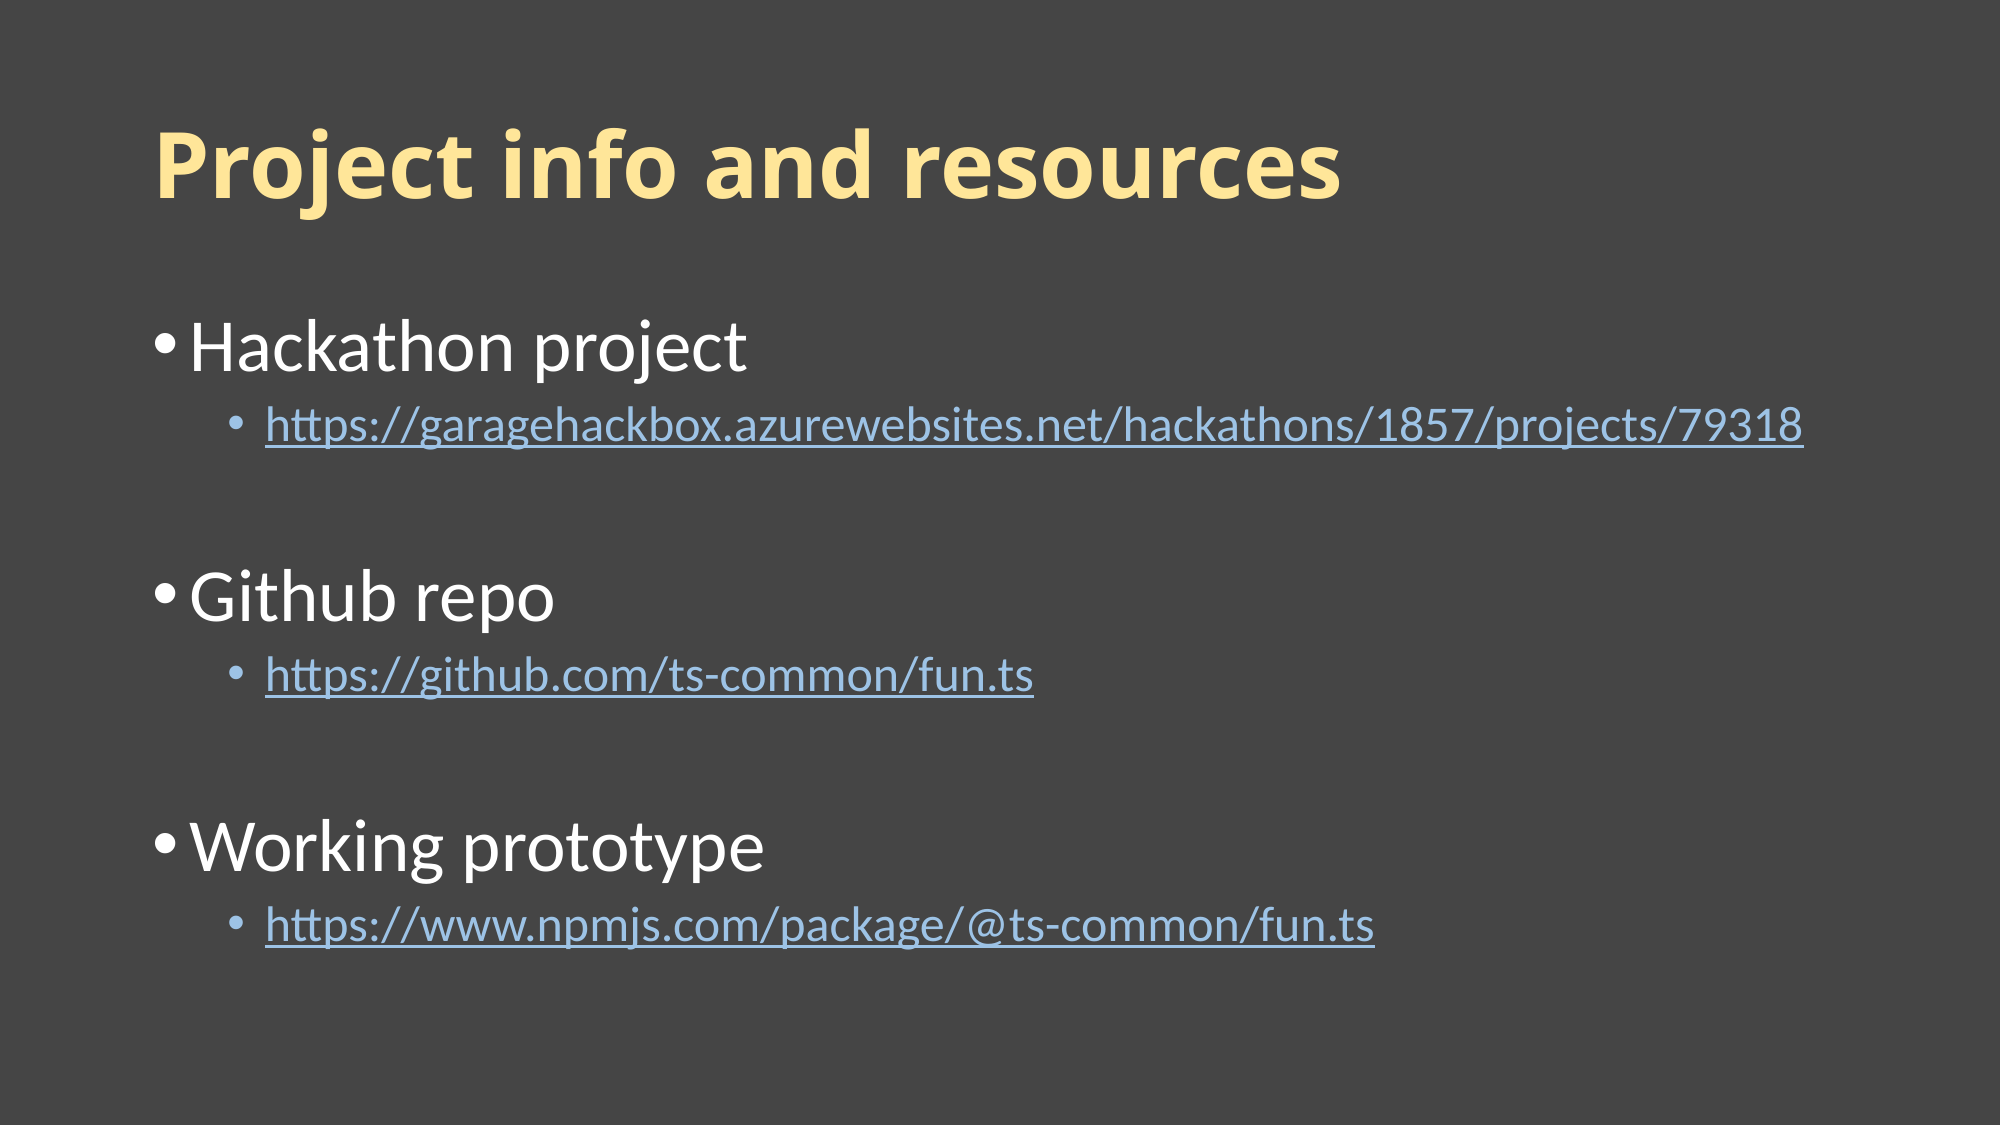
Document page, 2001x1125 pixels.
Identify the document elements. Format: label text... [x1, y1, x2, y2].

title Project info and resources [137, 59, 1863, 278]
list Hackathon project https://garagehackbox.azurewebsites.net/hackathons/1857/projects/79318 Github repo https://github.com/ts-common/fun.ts Working prototype https://www.npmjs.com/package/@ts-common/fun.ts [137, 299, 1863, 1014]
